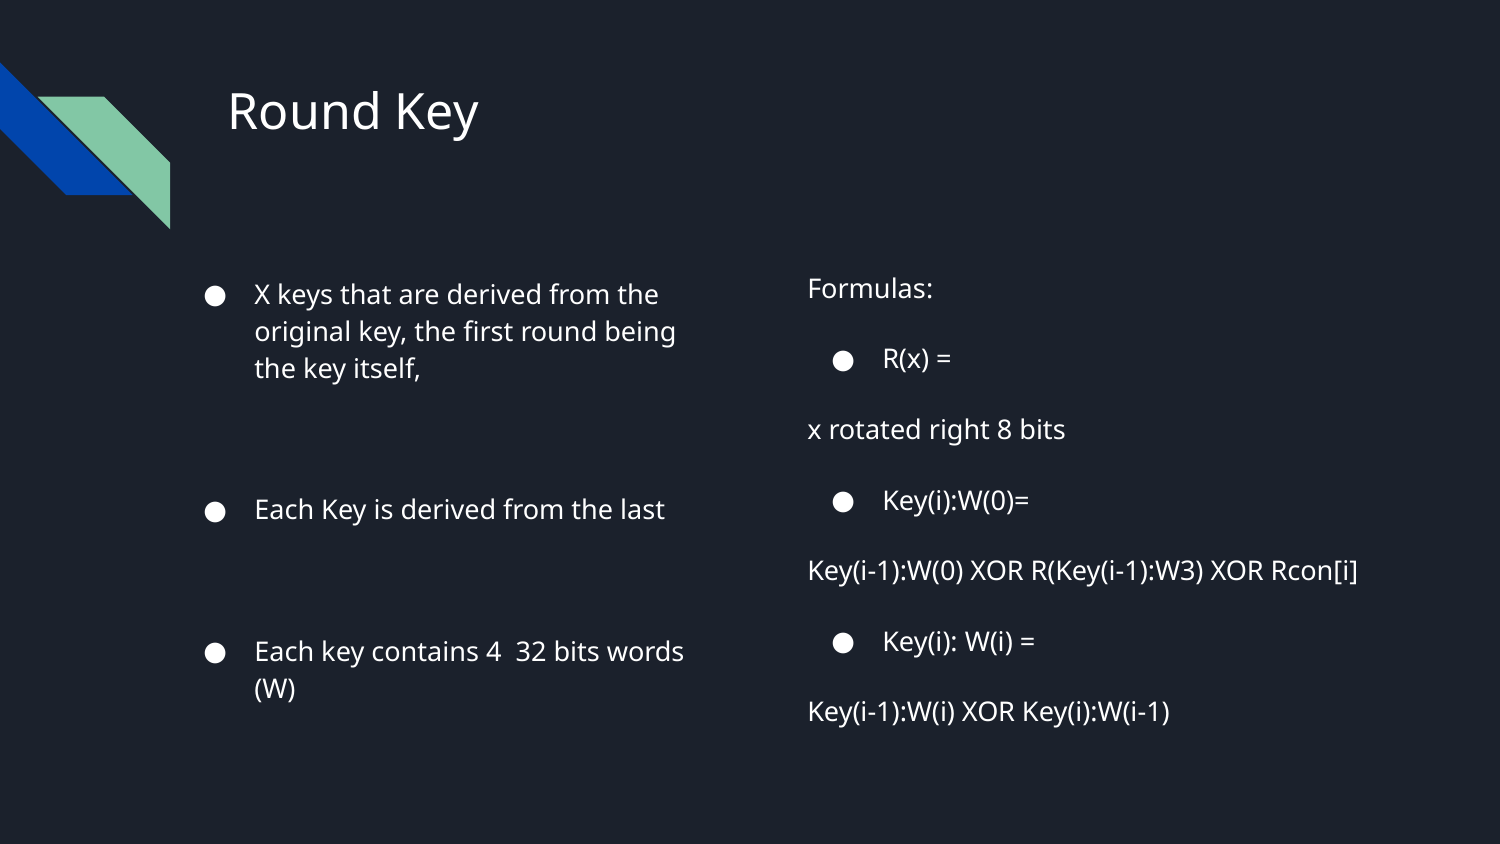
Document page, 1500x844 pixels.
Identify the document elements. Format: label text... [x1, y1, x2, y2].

list Formulas: R(x) = x rotated right 8 bits Key(i):W(0)= Key(i-1):W(0) XOR R(Key(i-1):W3) XOR Rcon[i] Key(i): W(i) = Key(i-1):W(i) XOR Key(i):W(i-1) [792, 251, 1437, 761]
title Round Key [212, 64, 1368, 215]
list X keys that are derived from the original key, the first round being the key itself, Each Key is derived from the last Each key contains 4 32 bits words (W) [164, 257, 723, 735]
